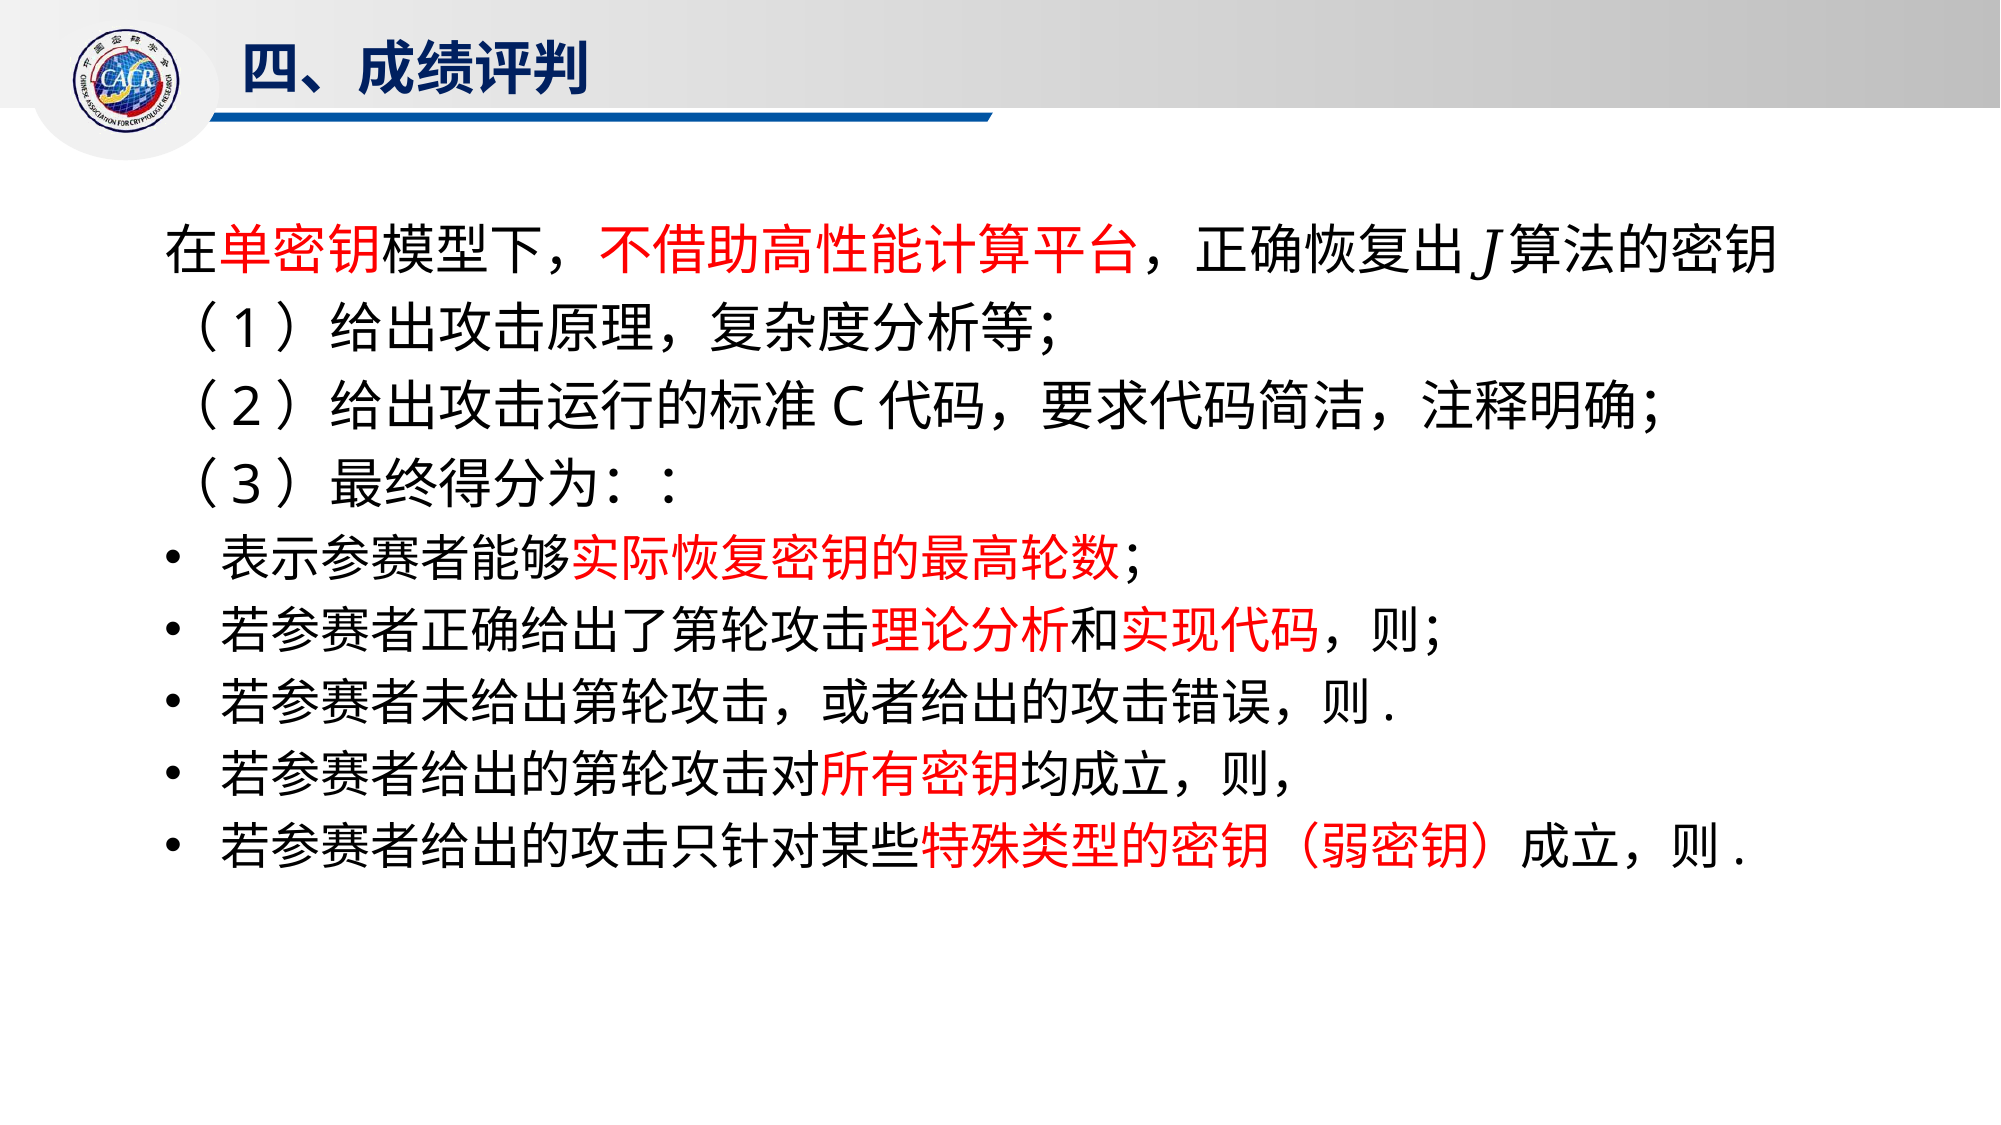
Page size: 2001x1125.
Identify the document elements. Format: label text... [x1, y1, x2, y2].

picture [70, 24, 181, 134]
list 四、成绩评判 [226, 30, 1662, 102]
